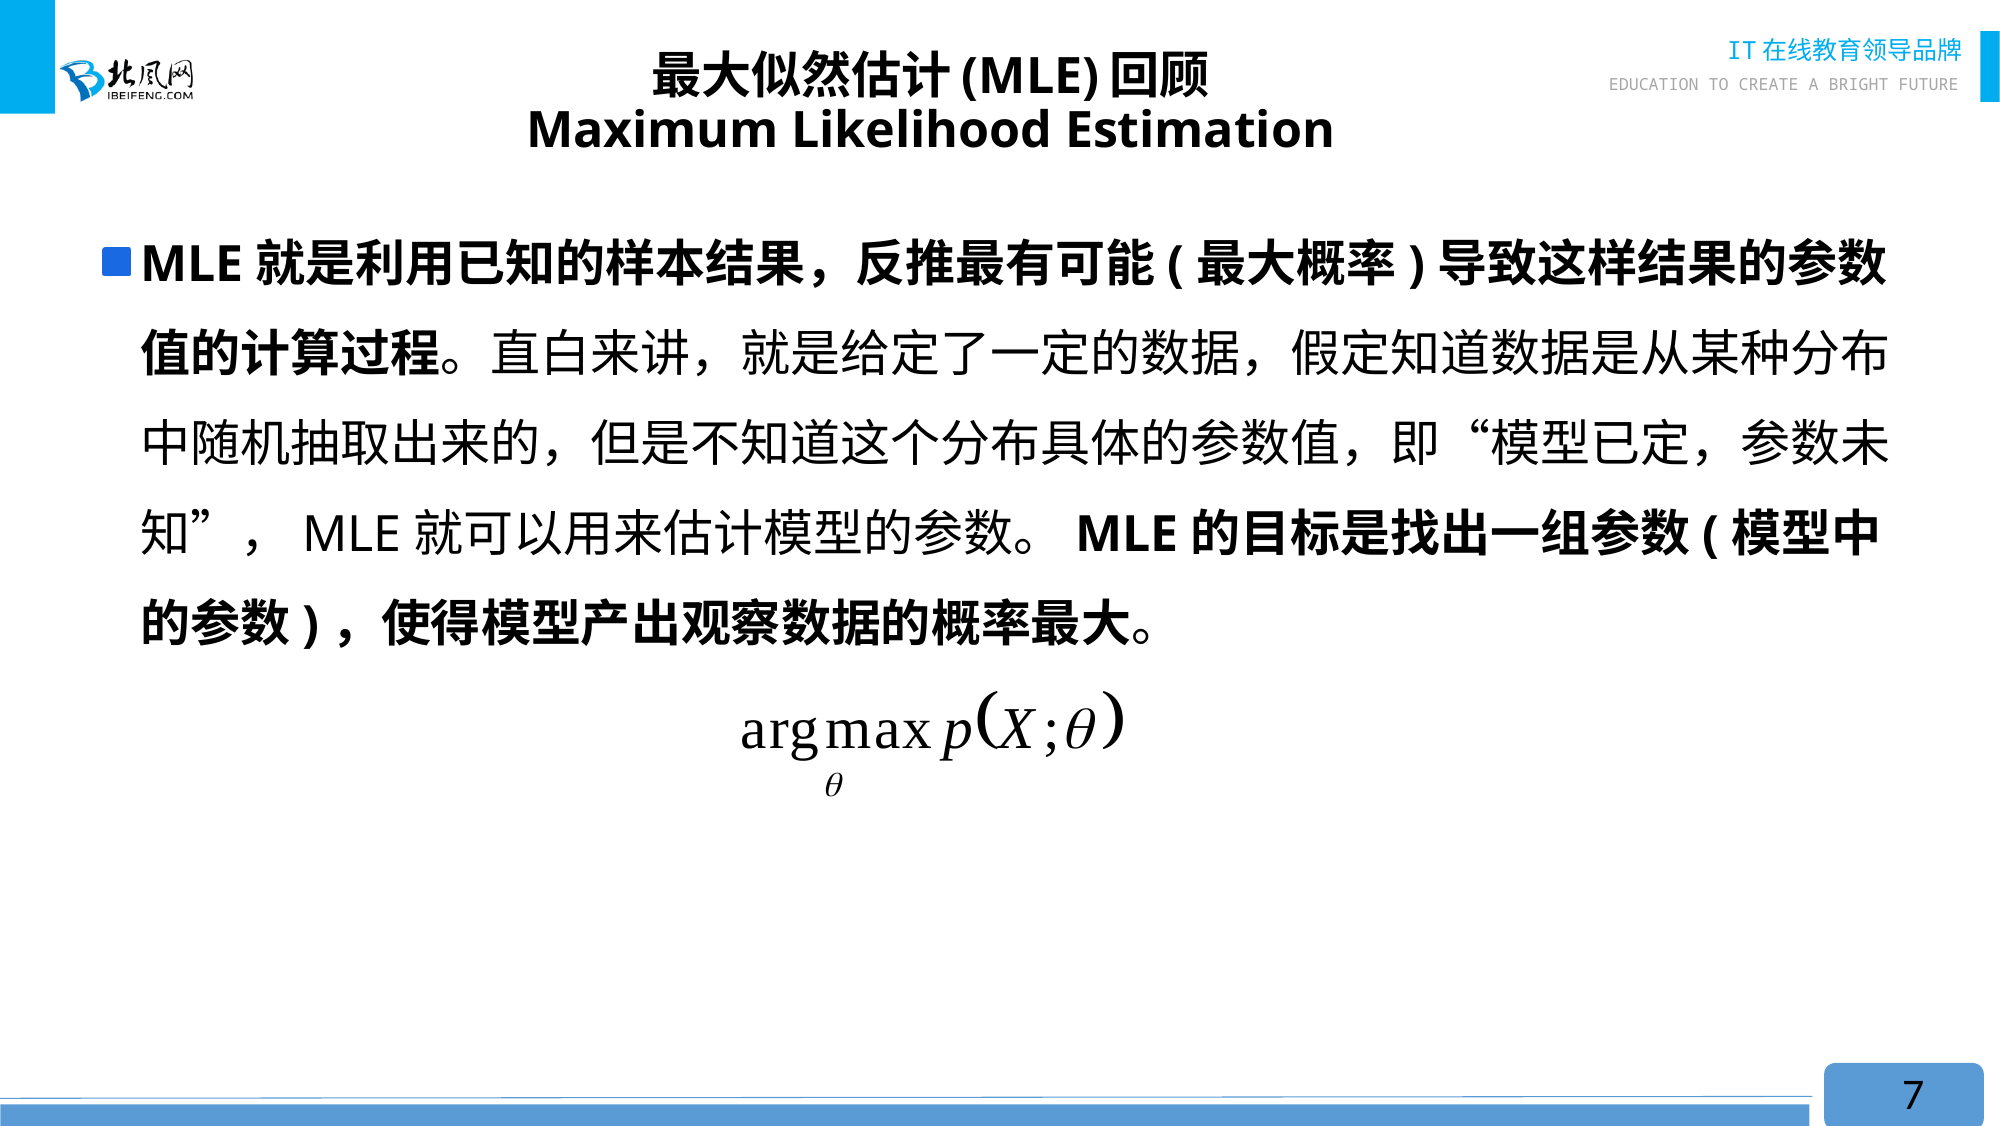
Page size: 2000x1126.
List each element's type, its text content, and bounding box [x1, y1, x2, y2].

list MLE就是利用已知的样本结果，反推最有可能(最大概率)导致这样结果的参数值的计算过程。直白来讲，就是给定了一定的数据，假定知道数据是从某种分布中随机抽取出来的，但是不知道这个分布具体的参数值，即“模型已定，参数未知”，MLE就可以用来估计模型的参数。MLE的目标是找出一组参数(模型中的参数)，使得模型产出观察数据的概率最大。 [87, 193, 1922, 1028]
picture [56, 54, 198, 103]
picture [102, 247, 131, 276]
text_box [732, 688, 1129, 808]
title 最大似然估计(MLE)回顾 Maximum Likelihood Estimation [255, 42, 1606, 167]
